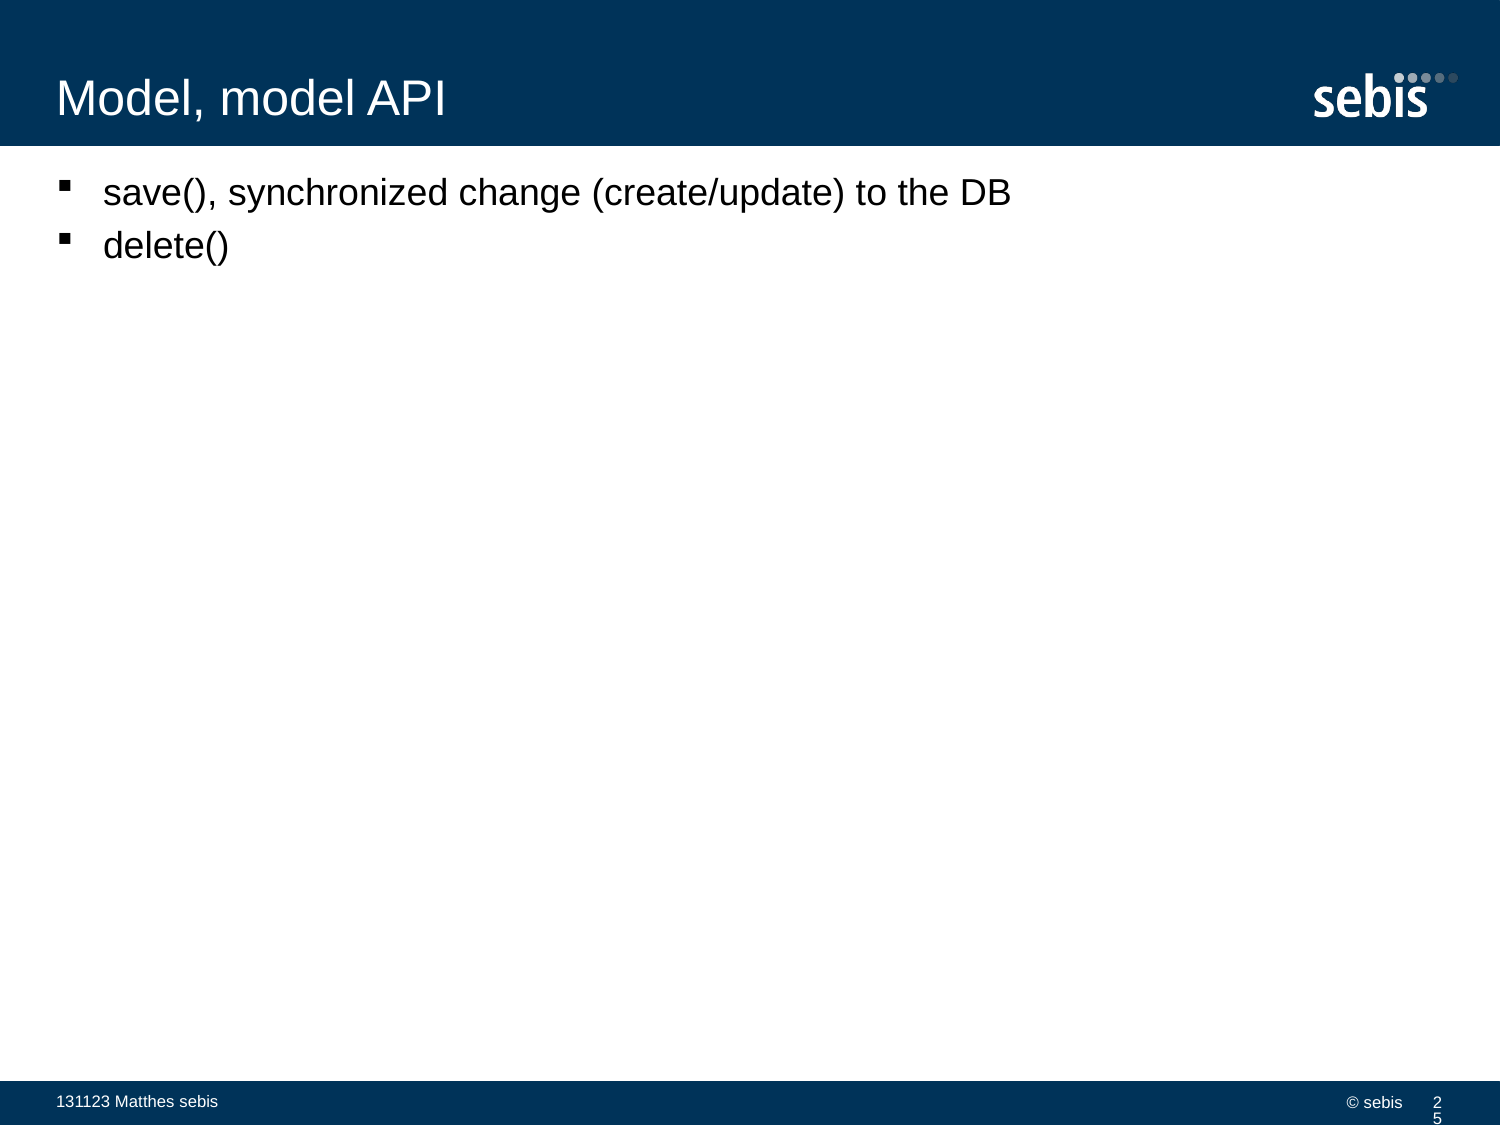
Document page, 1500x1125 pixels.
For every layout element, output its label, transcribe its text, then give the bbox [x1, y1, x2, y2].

slide_number 25 [1417, 1077, 1460, 1125]
list save(), synchronized change (create/update) to the DB delete() [40, 160, 1460, 1048]
footer 131123 Matthes sebis [40, 1077, 751, 1125]
title Model, model API [40, 6, 1278, 126]
slide_number © sebis [1154, 1077, 1417, 1125]
